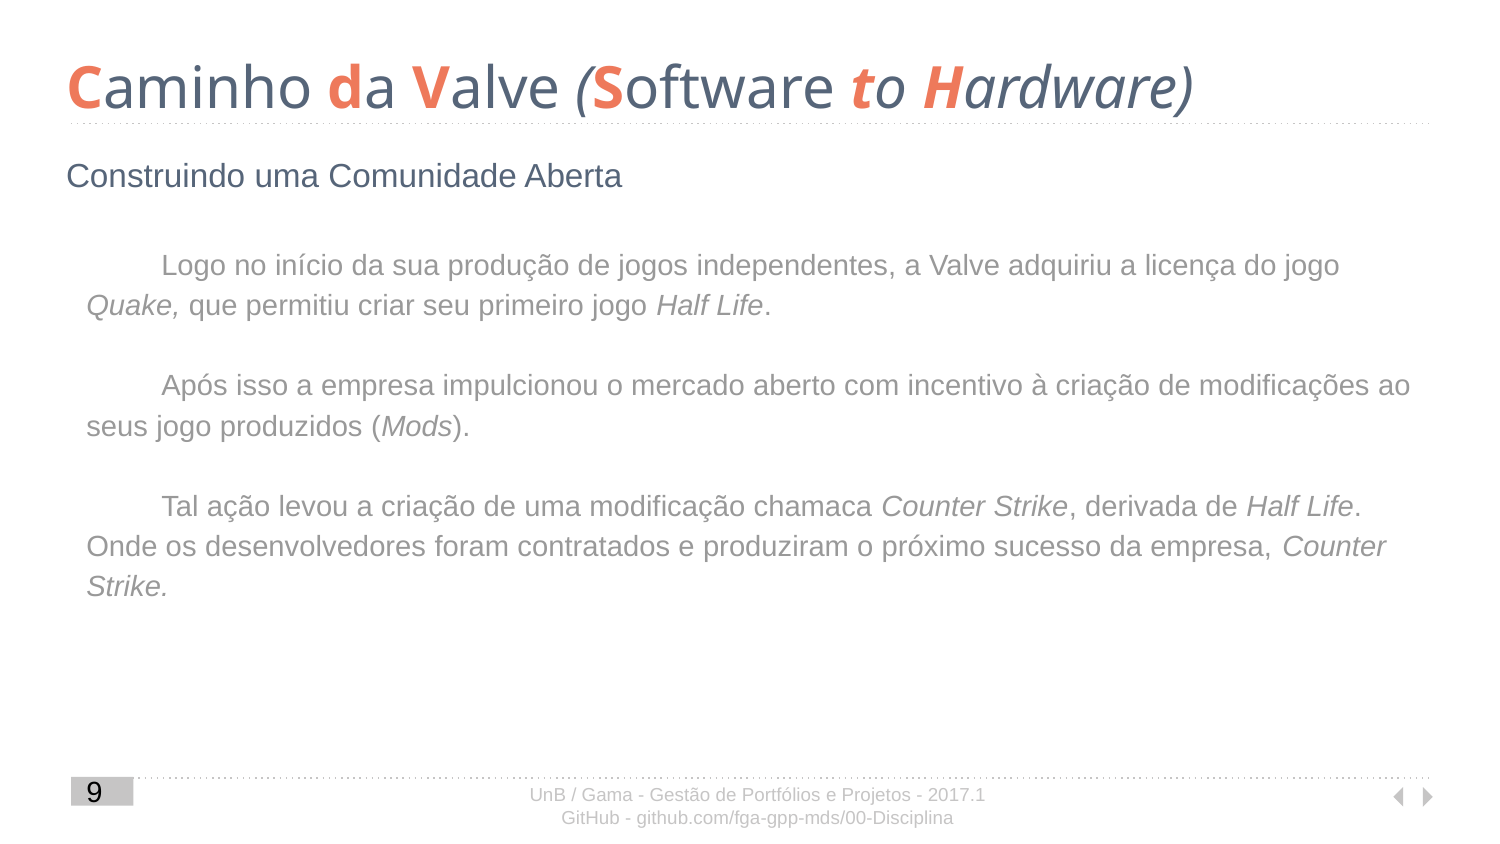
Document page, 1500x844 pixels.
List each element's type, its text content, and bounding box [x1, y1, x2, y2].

list Logo no início da sua produção de jogos independentes, a Valve adquiriu a licença do jogo Quake, que permitiu criar seu primeiro jogo Half Life. Após isso a empresa impulcionou o mercado aberto com incentivo à criação de modificações ao seus jogo produzidos (Mods). Tal ação levou a criação de uma modificação chamaca Counter Strike, derivada de Half Life. Onde os desenvolvedores foram contratados e produziram o próximo sucesso da empresa, Counter Strike. [71, 191, 1449, 752]
slide_number ‹#› [71, 776, 131, 806]
text_box Construindo uma Comunidade Aberta [51, 147, 837, 191]
title Caminho da Valve (Software to Hardware) [51, 35, 1449, 112]
